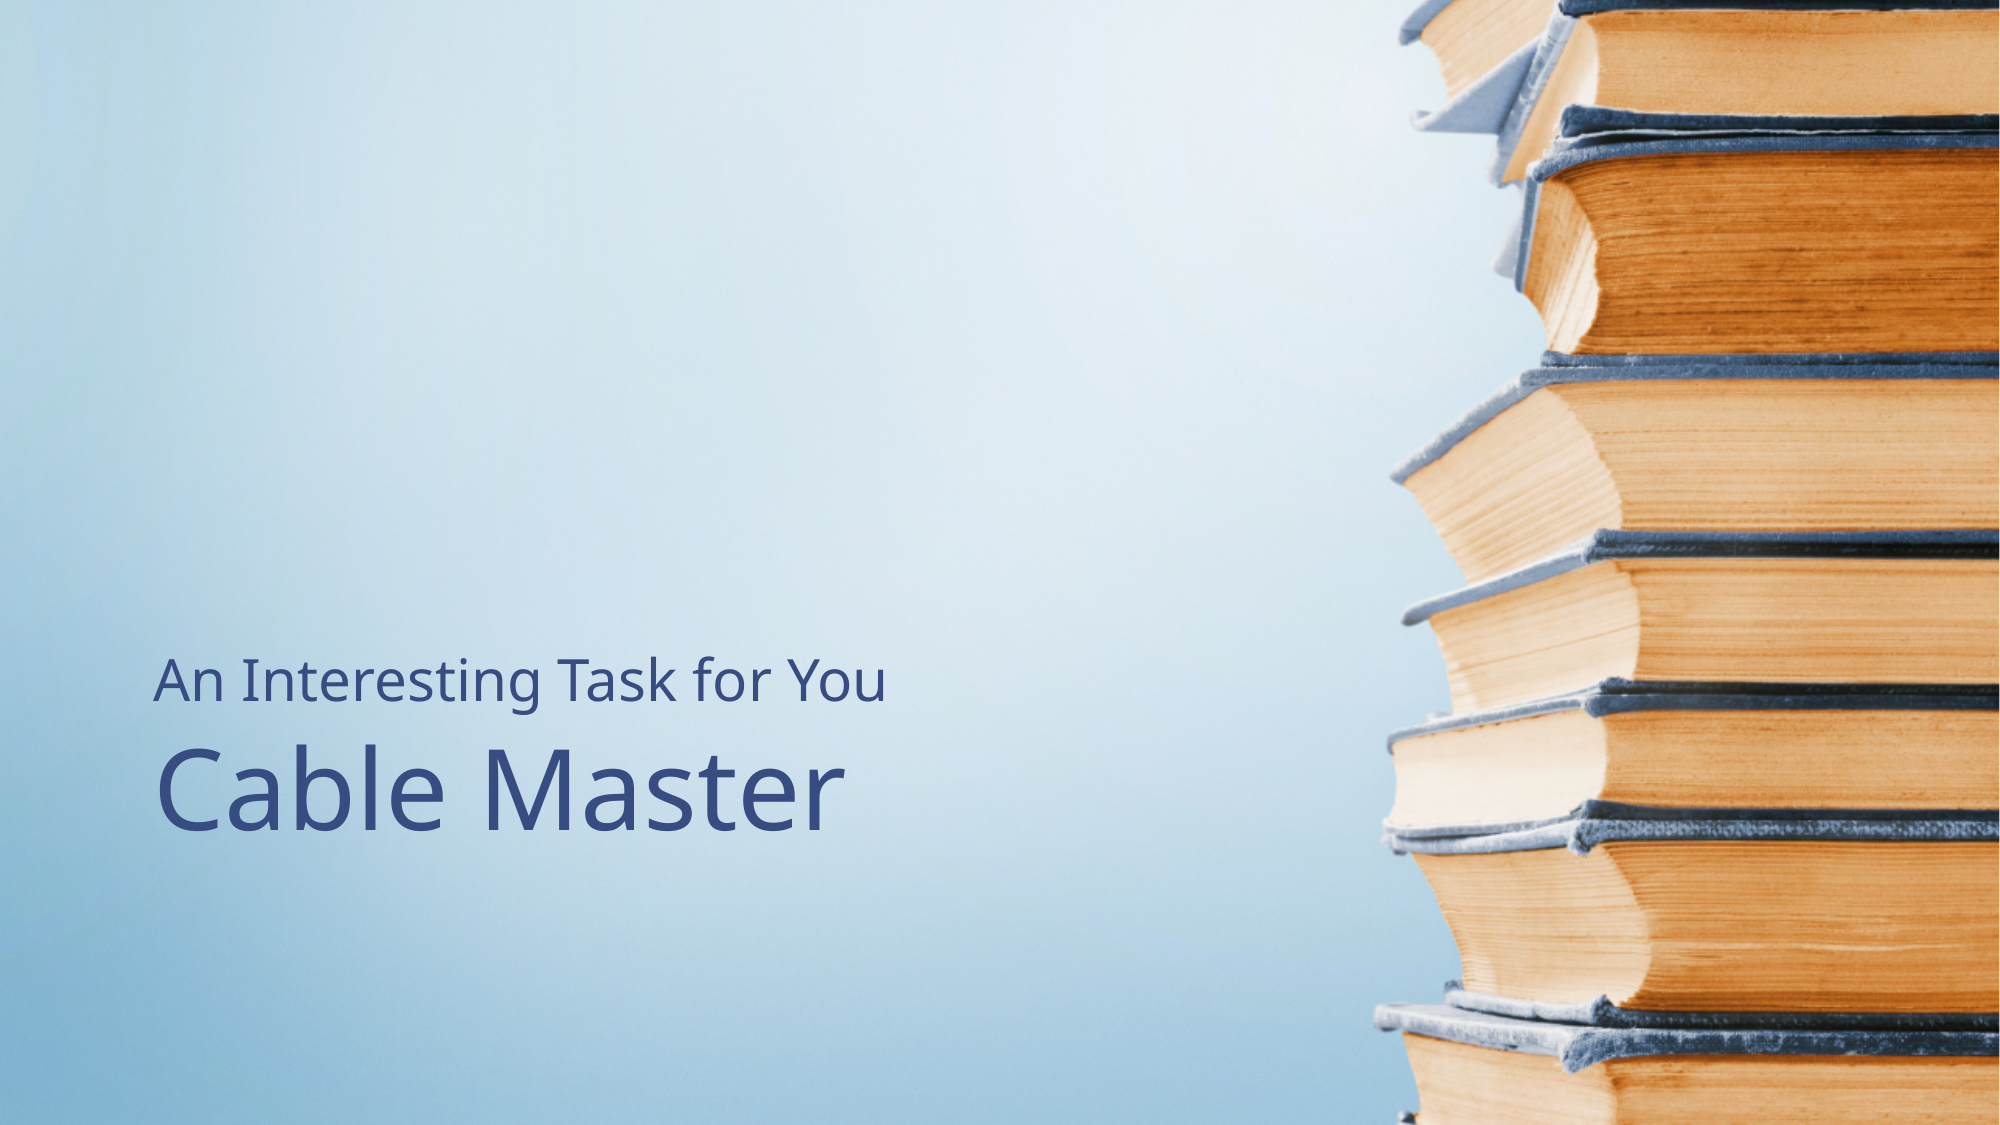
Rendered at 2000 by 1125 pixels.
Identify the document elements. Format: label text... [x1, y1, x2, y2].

title Cable Master [133, 729, 1283, 1046]
list An Interesting Task for You [133, 512, 1283, 726]
picture [0, 0, 2000, 1125]
